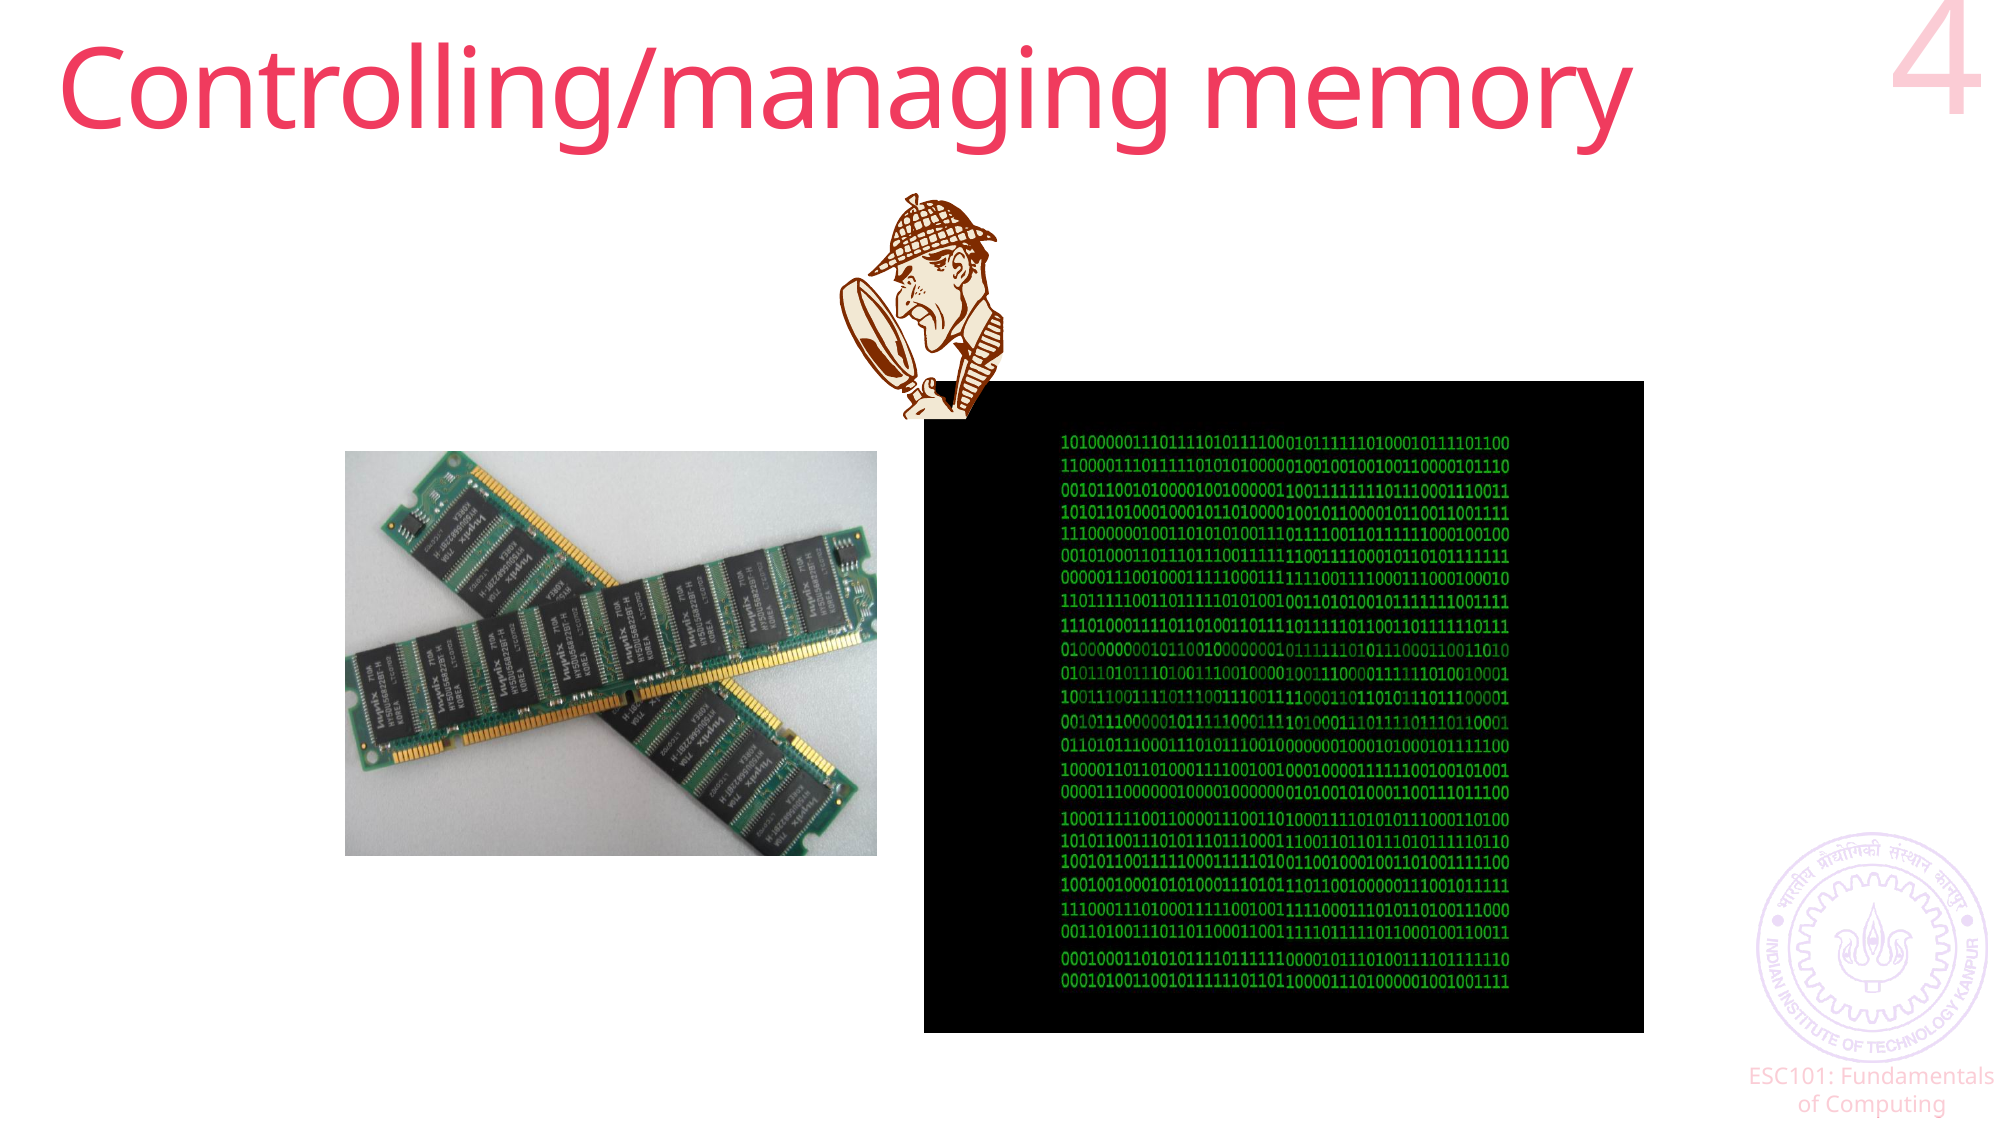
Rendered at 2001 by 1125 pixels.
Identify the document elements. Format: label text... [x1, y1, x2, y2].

picture [838, 191, 1644, 1033]
slide_number 4 [1520, 6, 2000, 183]
title Controlling/managing memory [41, 5, 1945, 183]
picture [344, 451, 877, 856]
